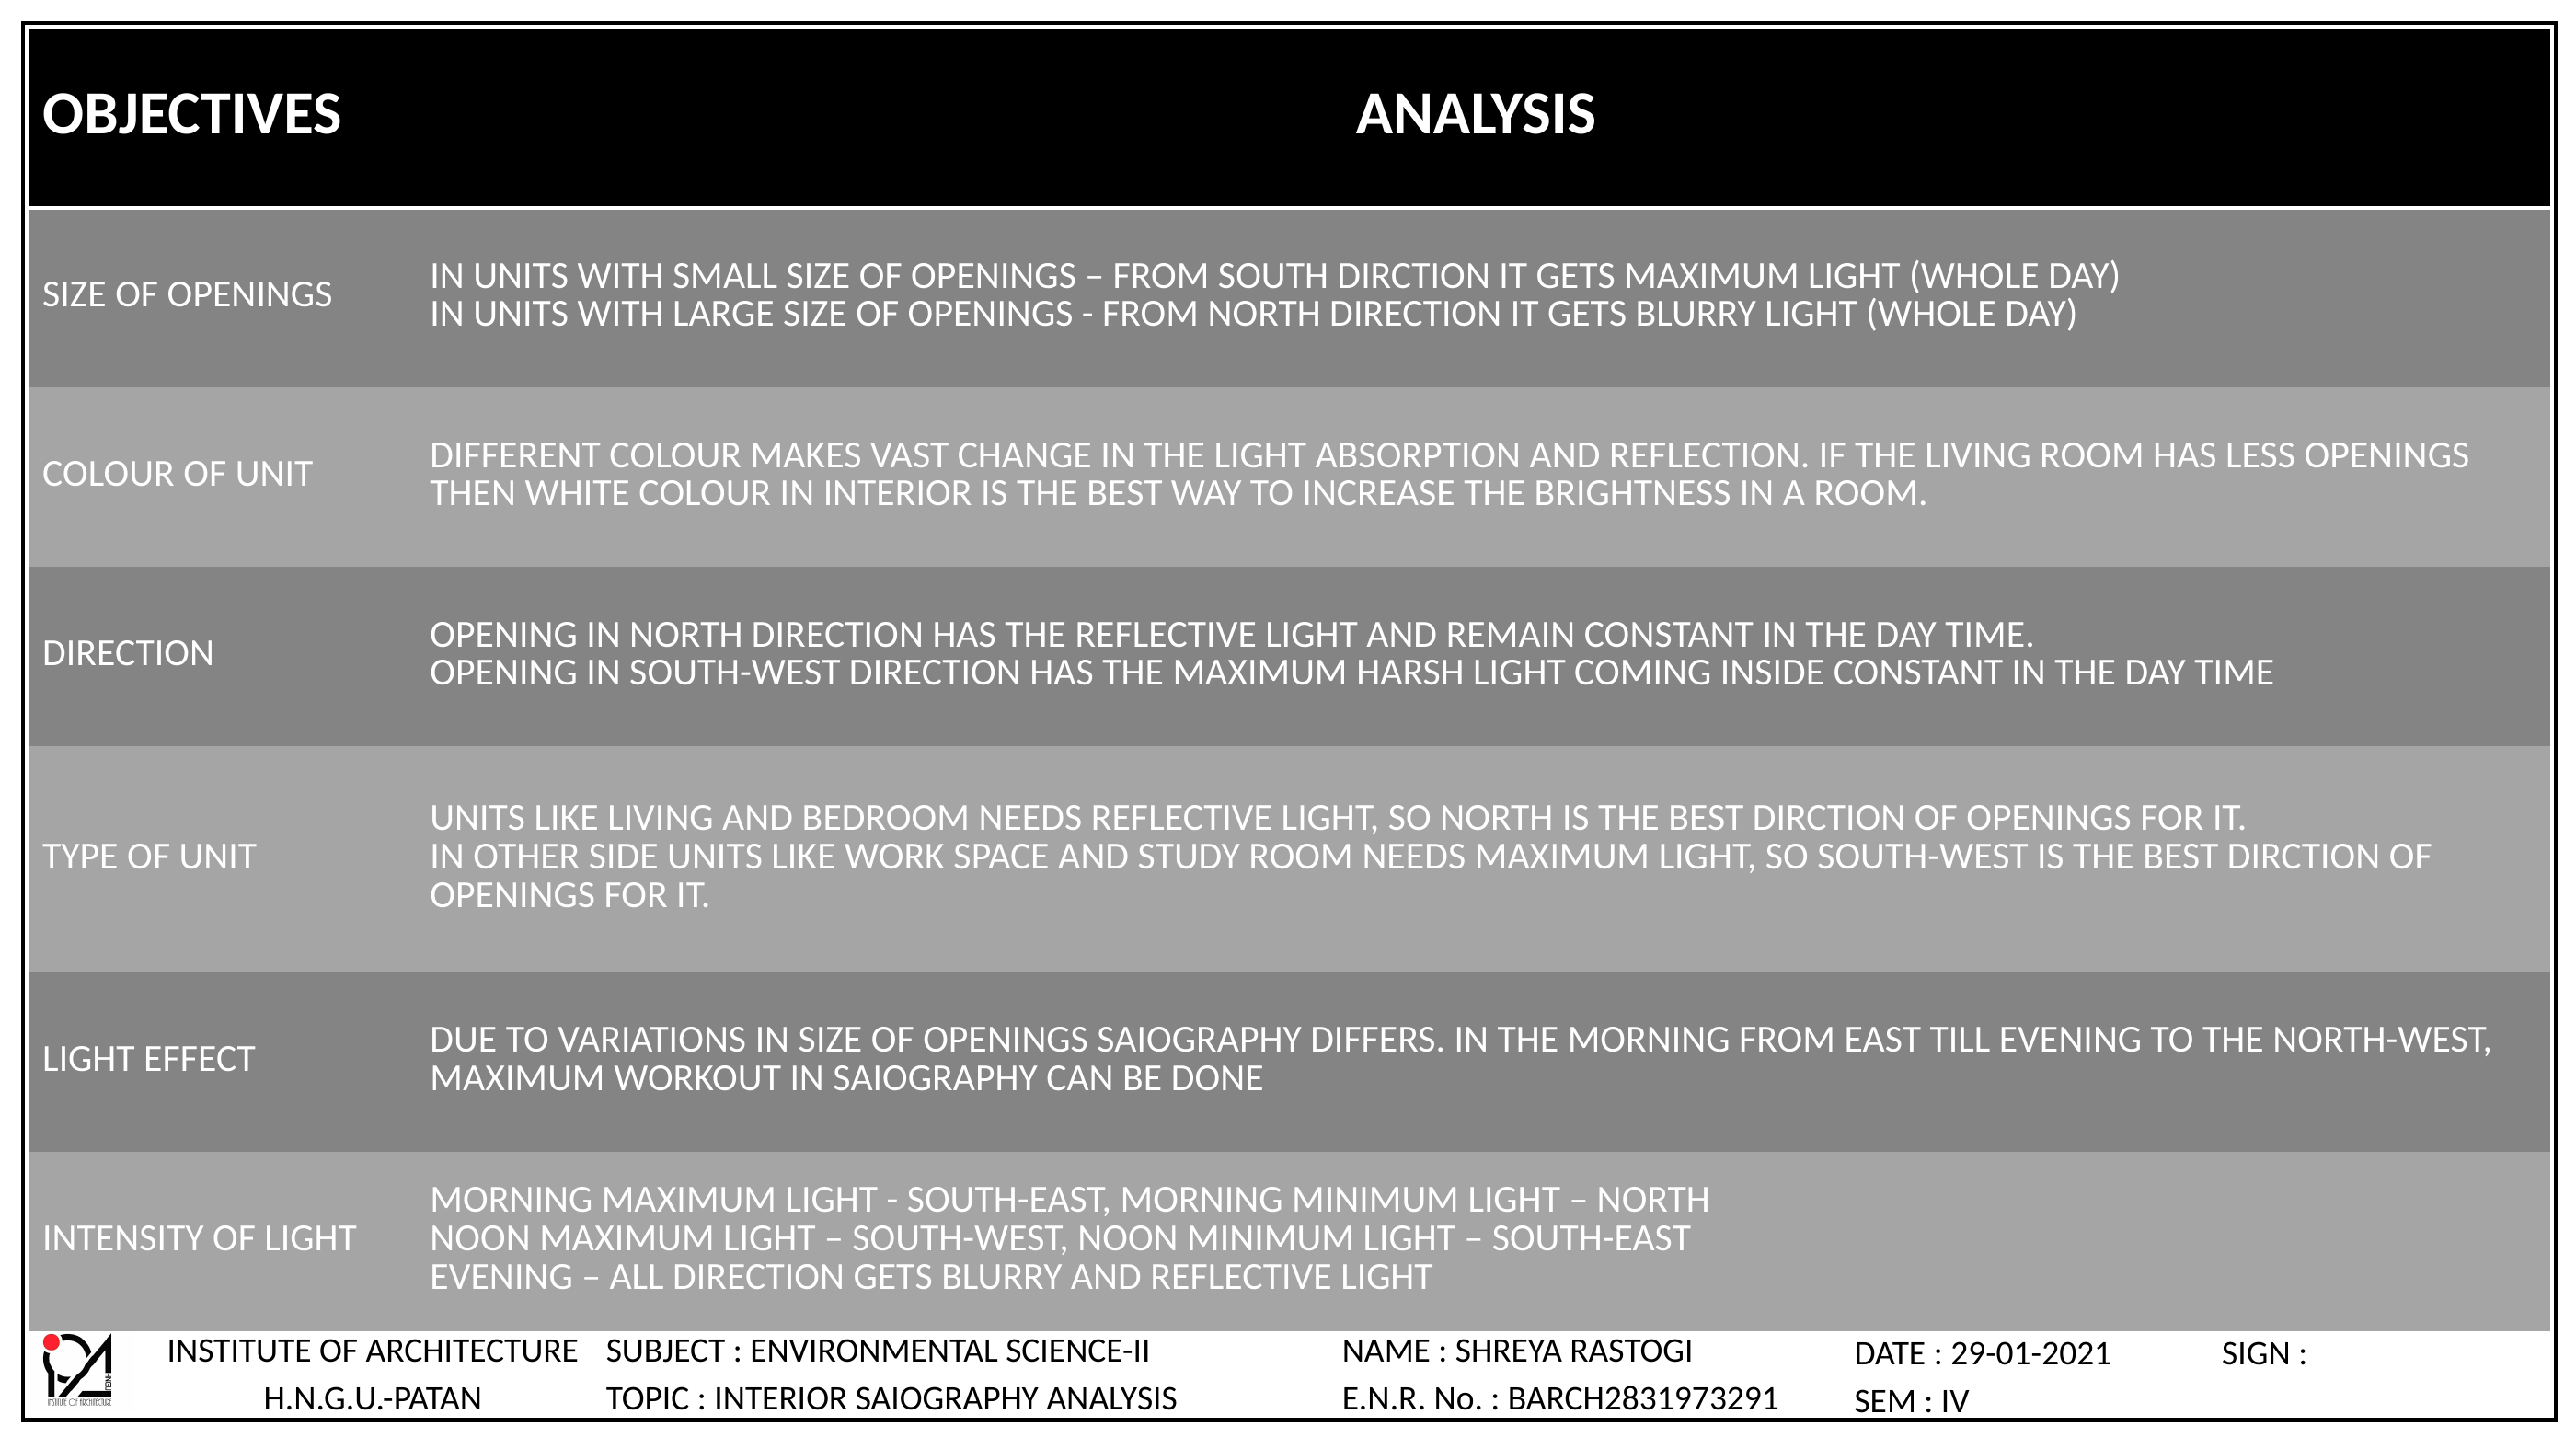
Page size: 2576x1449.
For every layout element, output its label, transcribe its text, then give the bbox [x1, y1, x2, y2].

text_box DATE : 29-01-2021 SEM : IV [1840, 1342, 2361, 1423]
table_cell LIGHT EFFECT [29, 972, 417, 1152]
picture [29, 1317, 134, 1412]
table_cell DUE TO VARIATIONS IN SIZE OF OPENINGS SAIOGRAPHY DIFFERS. IN THE MORNING FROM EAST TILL EVENING TO THE NORTH-WEST, MAXIMUM WORKOUT IN SAIOGRAPHY CAN BE DONE [417, 972, 2550, 1152]
table_cell UNITS LIKE LIVING AND BEDROOM NEEDS REFLECTIVE LIGHT, SO NORTH IS THE BEST DIRCTION OF OPENINGS FOR IT. IN OTHER SIDE UNITS LIKE WORK SPACE AND STUDY ROOM NEEDS MAXIMUM LIGHT, SO SOUTH-WEST IS THE BEST DIRCTION OF OPENINGS FOR IT. [417, 746, 2550, 972]
table_cell DIFFERENT COLOUR MAKES VAST CHANGE IN THE LIGHT ABSORPTION AND REFLECTION. IF THE LIVING ROOM HAS LESS OPENINGS THEN WHITE COLOUR IN INTERIOR IS THE BEST WAY TO INCREASE THE BRIGHTNESS IN A ROOM. [417, 387, 2550, 567]
table_cell DIRECTION [29, 567, 417, 746]
table_cell COLOUR OF UNIT [29, 387, 417, 567]
table_cell INTENSITY OF LIGHT [29, 1152, 417, 1331]
table_header ANALYSIS [417, 29, 2550, 206]
text_box SIGN : [2361, 1342, 2527, 1423]
text_box SUBJECT : ENVIRONMENTAL SCIENCE-II TOPIC : INTERIOR SAIOGRAPHY ANALYSIS [592, 1340, 1323, 1420]
text_box NAME : SHREYA RASTOGI E.N.R. No. : BARCH2831973291 [1328, 1340, 1849, 1420]
table_cell MORNING MAXIMUM LIGHT - SOUTH-EAST, MORNING MINIMUM LIGHT – NORTH NOON MAXIMUM LIGHT – SOUTH-WEST, NOON MINIMUM LIGHT – SOUTH-EAST EVENING – ALL DIRECTION GETS BLURRY AND REFLECTIVE LIGHT [417, 1152, 2550, 1331]
table_cell IN UNITS WITH SMALL SIZE OF OPENINGS – FROM SOUTH DIRCTION IT GETS MAXIMUM LIGHT (WHOLE DAY) IN UNITS WITH LARGE SIZE OF OPENINGS - FROM NORTH DIRECTION IT GETS BLURRY LIGHT (WHOLE DAY) [417, 210, 2550, 387]
table_cell OPENING IN NORTH DIRECTION HAS THE REFLECTIVE LIGHT AND REMAIN CONSTANT IN THE DAY TIME. OPENING IN SOUTH-WEST DIRECTION HAS THE MAXIMUM HARSH LIGHT COMING INSIDE CONSTANT IN THE DAY TIME [417, 567, 2550, 746]
text_box [22, 22, 2557, 1421]
table_header OBJECTIVES [29, 29, 417, 206]
table_cell TYPE OF UNIT [29, 746, 417, 972]
table_cell SIZE OF OPENINGS [29, 210, 417, 387]
